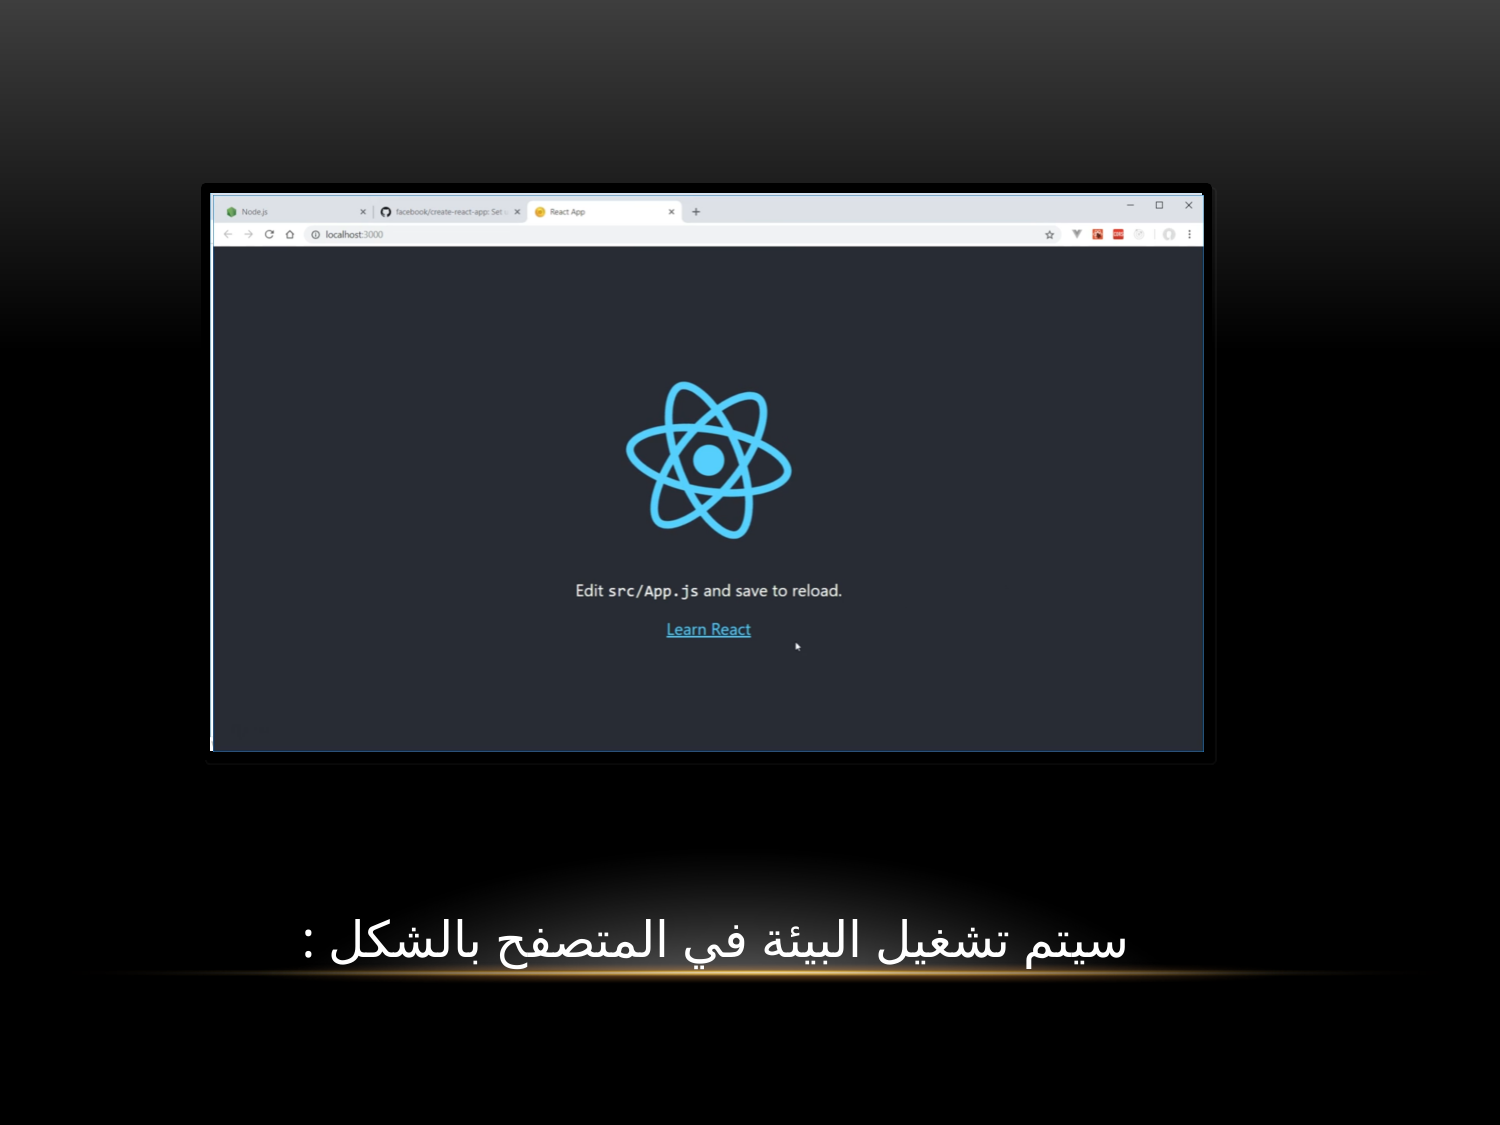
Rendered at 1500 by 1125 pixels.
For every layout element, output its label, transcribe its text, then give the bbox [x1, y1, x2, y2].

text_box سيتم تشغيل البيئة في المتصفح بالشكل : [152, 900, 1265, 1100]
picture [0, 0, 1500, 1125]
